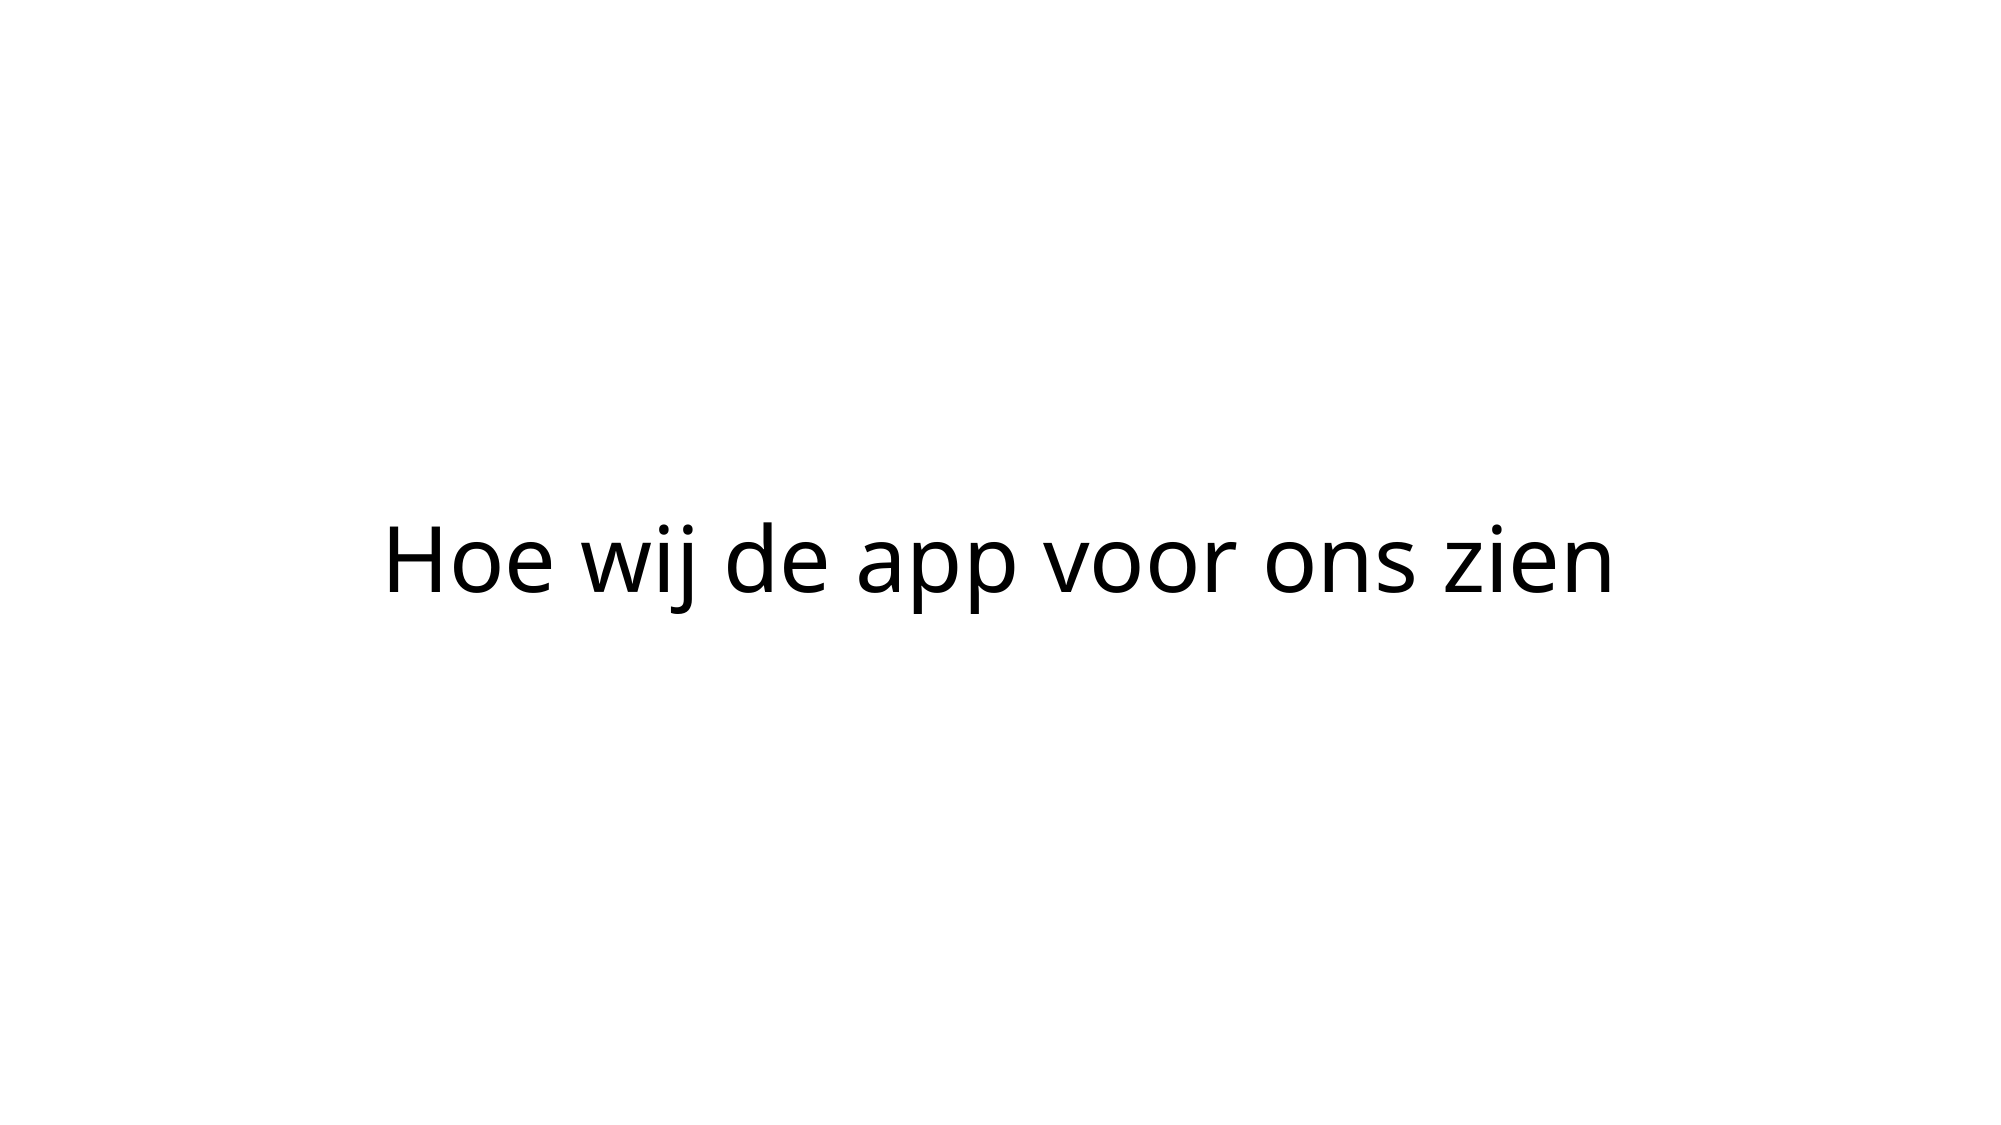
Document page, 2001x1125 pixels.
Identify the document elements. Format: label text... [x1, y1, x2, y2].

title Hoe wij de app voor ons zien [279, 453, 1721, 672]
